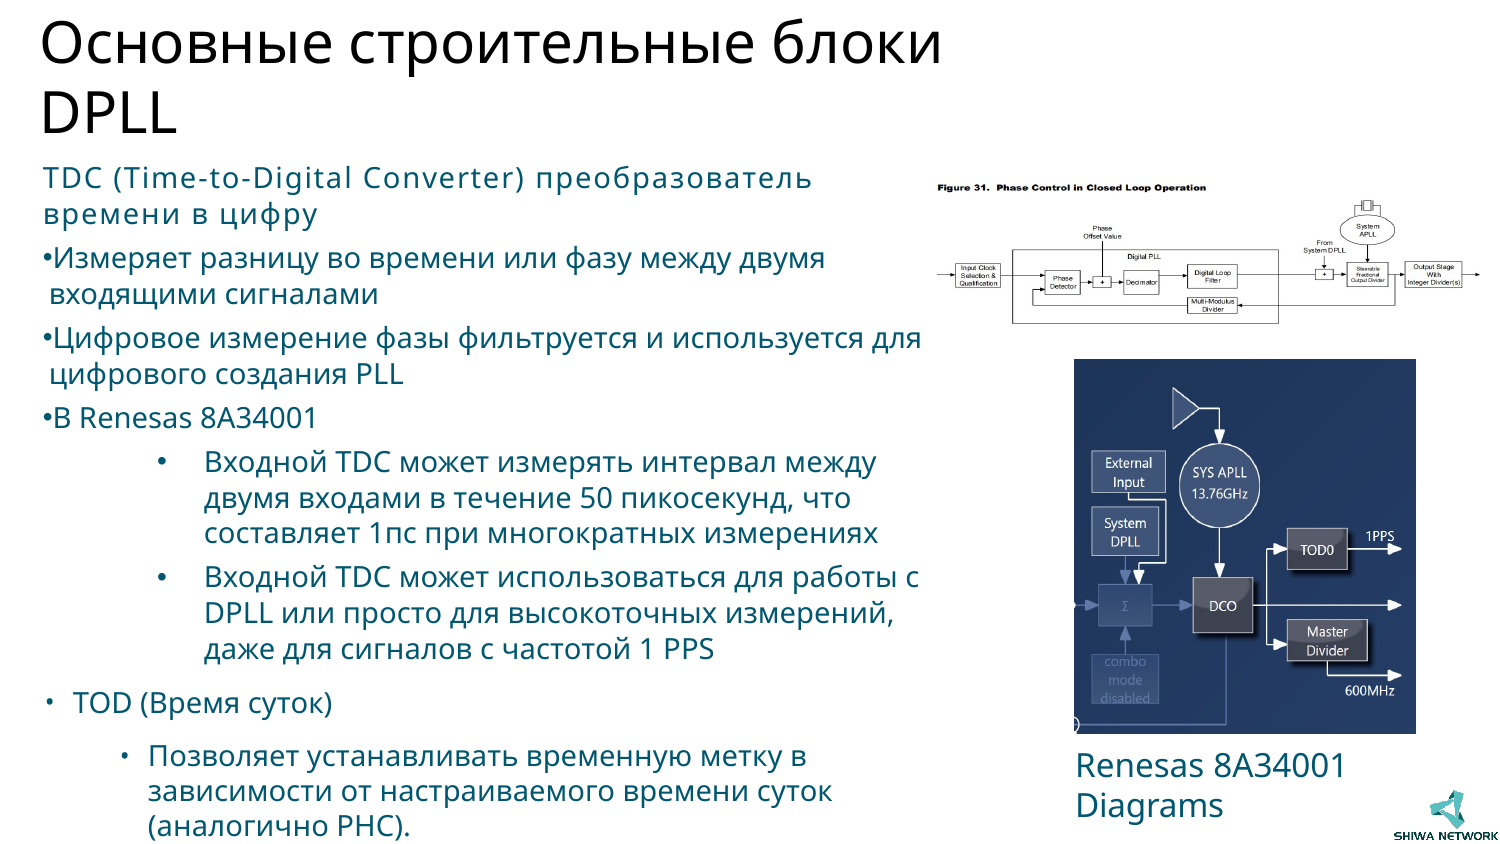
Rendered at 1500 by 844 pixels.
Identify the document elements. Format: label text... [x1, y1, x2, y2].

picture [1394, 790, 1498, 840]
title Основные строительные блоки DPLL [37, 1, 1036, 146]
picture [937, 184, 1480, 324]
text_box TDC (Time-to-Digital Converter) преобразователь времени в цифру Измеряет разницу во времени или фазу между двумя входящими сигналами Цифровое измерение фазы фильтруется и используется для цифрового создания PLL В Renesas 8A34001 Входной TDC может измерять интервал между двумя входами в течение 50 пикосекунд, что составляет 1пс при многократных измерениях Входной TDC может использоваться для работы с DPLL или просто для высокоточных измерений, даже для сигналов с частотой 1 PPS TOD (Время суток) Позволяет устанавливать временную метку в зависимости от настраиваемого времени суток (аналогично PHC). [42, 147, 975, 843]
picture [1074, 359, 1416, 734]
text_box Renesas 8A34001 Diagrams [1073, 742, 1498, 825]
